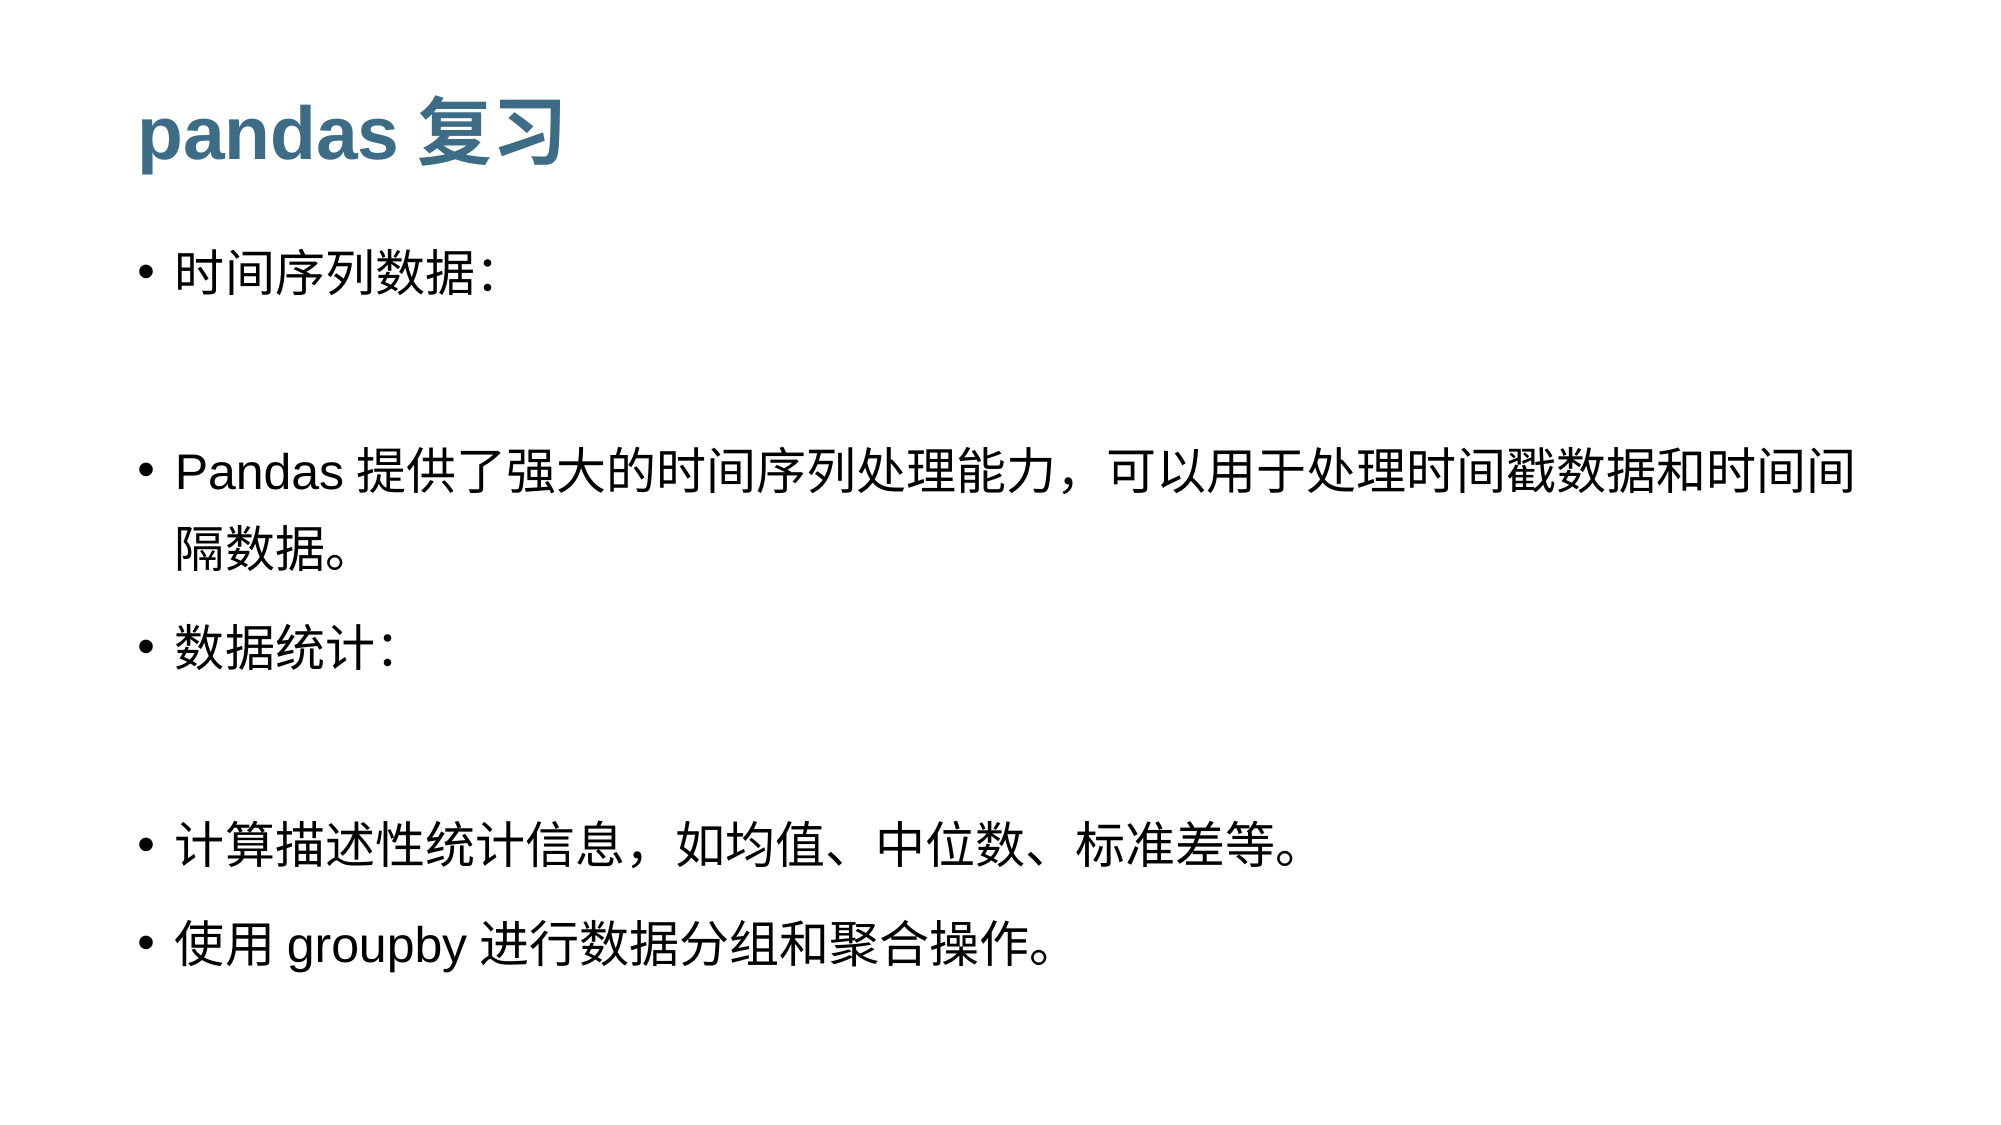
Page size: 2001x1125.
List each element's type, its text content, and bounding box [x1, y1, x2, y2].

list 时间序列数据： Pandas提供了强大的时间序列处理能力，可以用于处理时间戳数据和时间间隔数据。 数据统计： 计算描述性统计信息，如均值、中位数、标准差等。 使用groupby进行数据分组和聚合操作。 [137, 223, 1863, 1014]
title pandas复习 [137, 59, 1863, 201]
